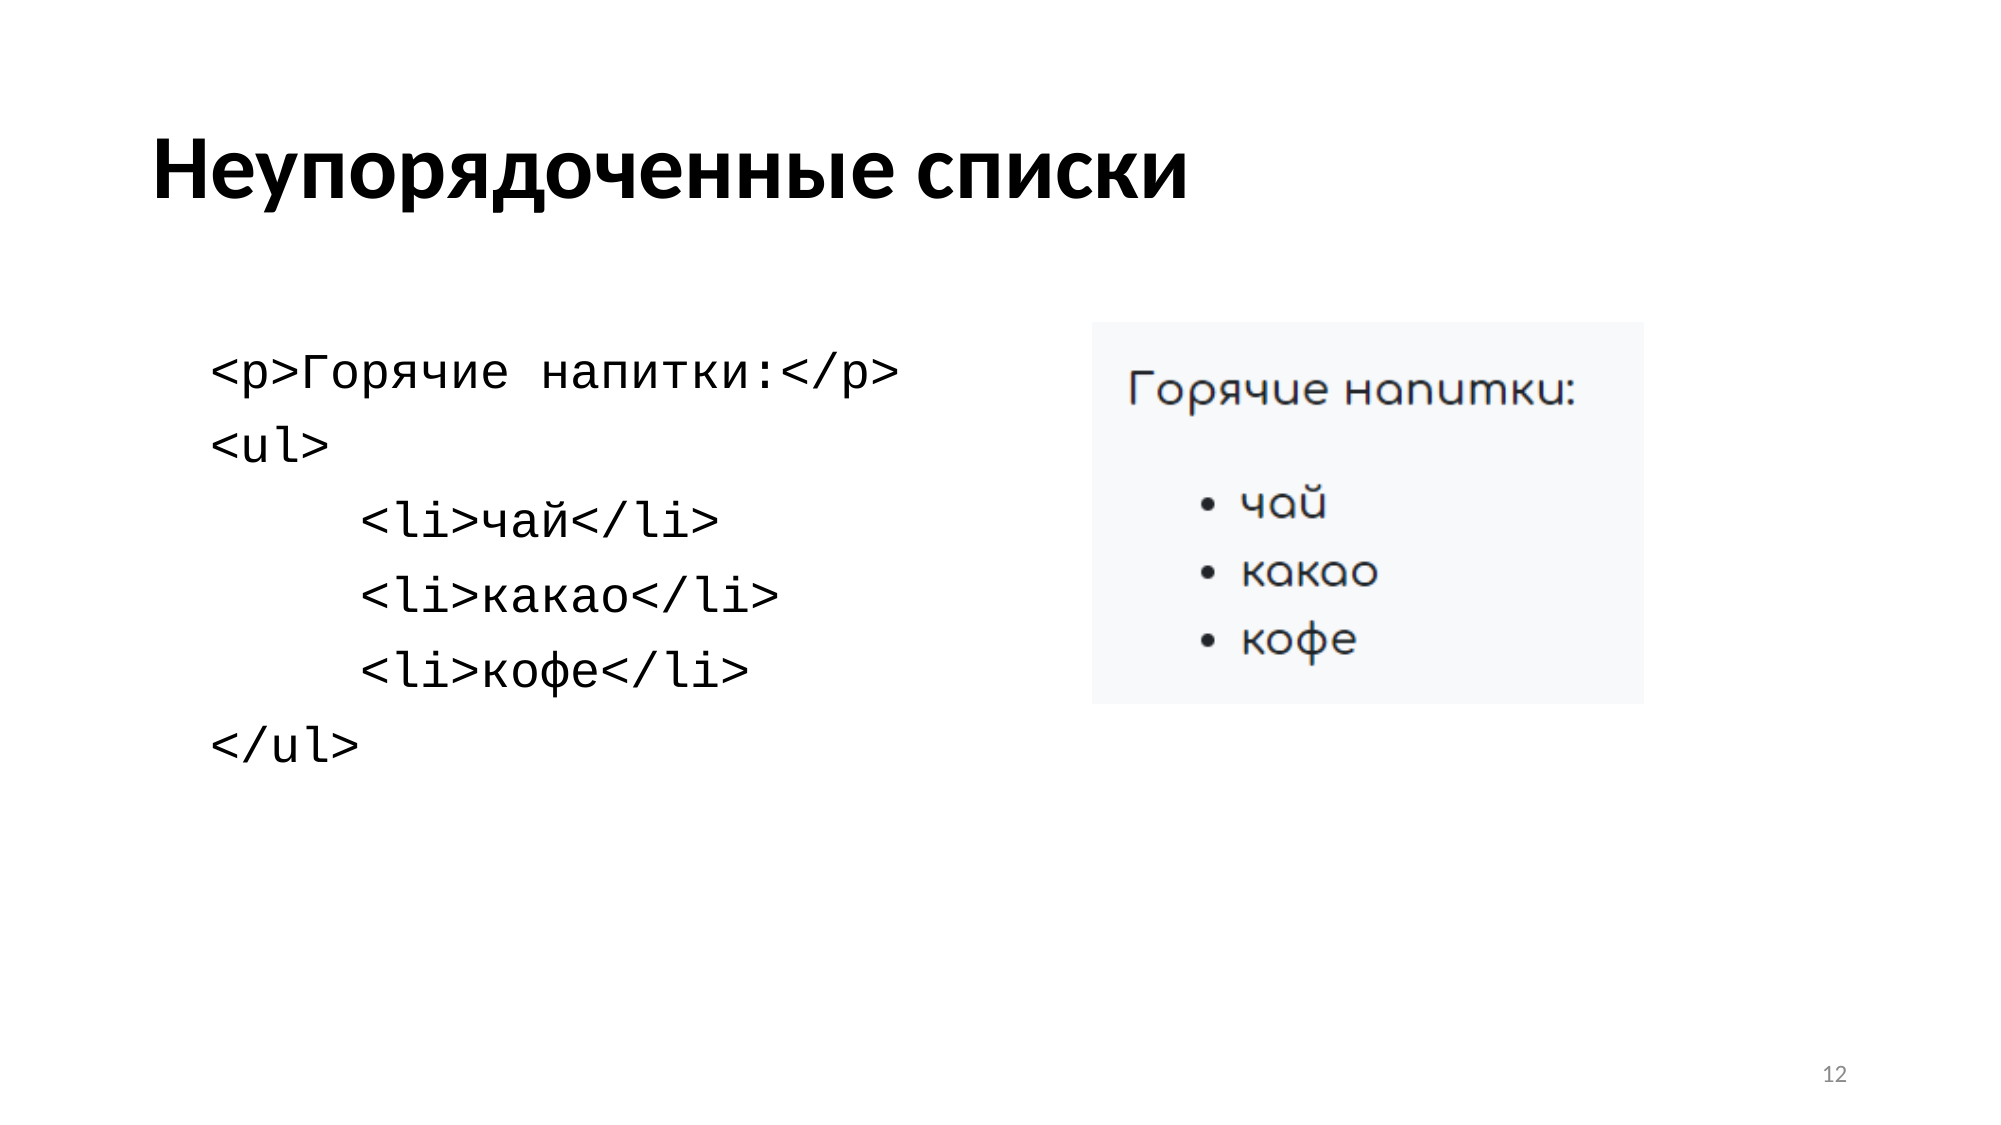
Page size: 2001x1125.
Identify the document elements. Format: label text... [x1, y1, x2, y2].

picture [1092, 322, 1644, 704]
slide_number 12 [1412, 1042, 1863, 1103]
title Неупорядоченные списки [137, 59, 1863, 278]
list <p>Горячие напитки:</p> <ul> <li>чай</li> <li>какао</li> <li>кофе</li> </ul> [187, 337, 989, 1000]
